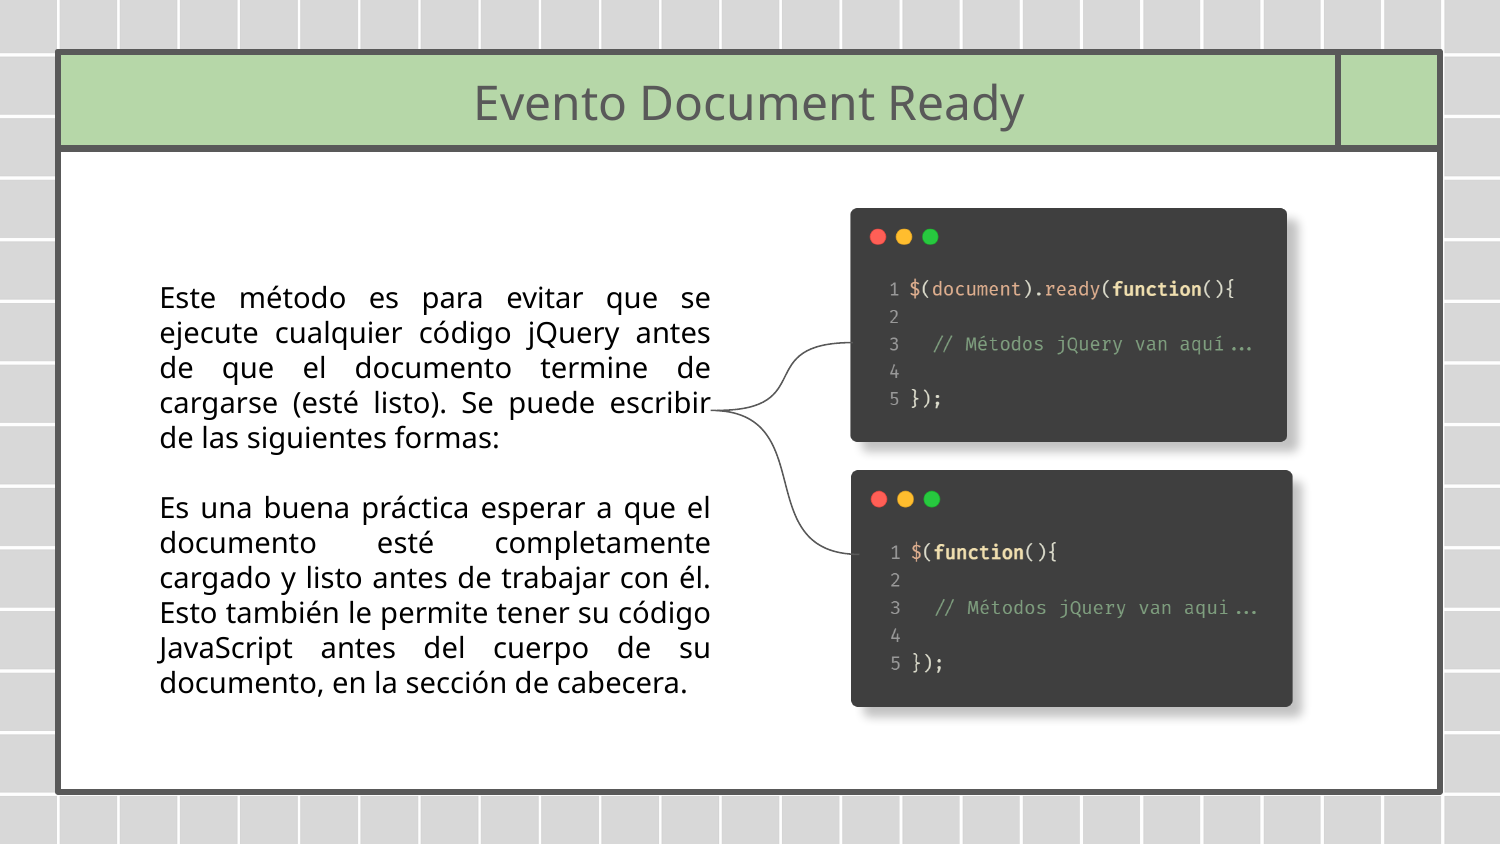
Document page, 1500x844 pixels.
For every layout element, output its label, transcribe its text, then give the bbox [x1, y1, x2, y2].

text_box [716, 342, 854, 411]
text_box Este método es para evitar que se ejecute cualquier código jQuery antes de que el documento termine de cargarse (esté listo). Se puede escribir de las siguientes formas: Es una buena práctica esperar a que el documento esté completamente cargado y listo antes de trabajar con él. Esto también le permite tener su código JavaScript antes del cuerpo de su documento, en la sección de cabecera. [144, 264, 727, 715]
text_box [710, 410, 860, 555]
title Evento Document Ready [182, 64, 1318, 139]
picture [0, 0, 1500, 844]
